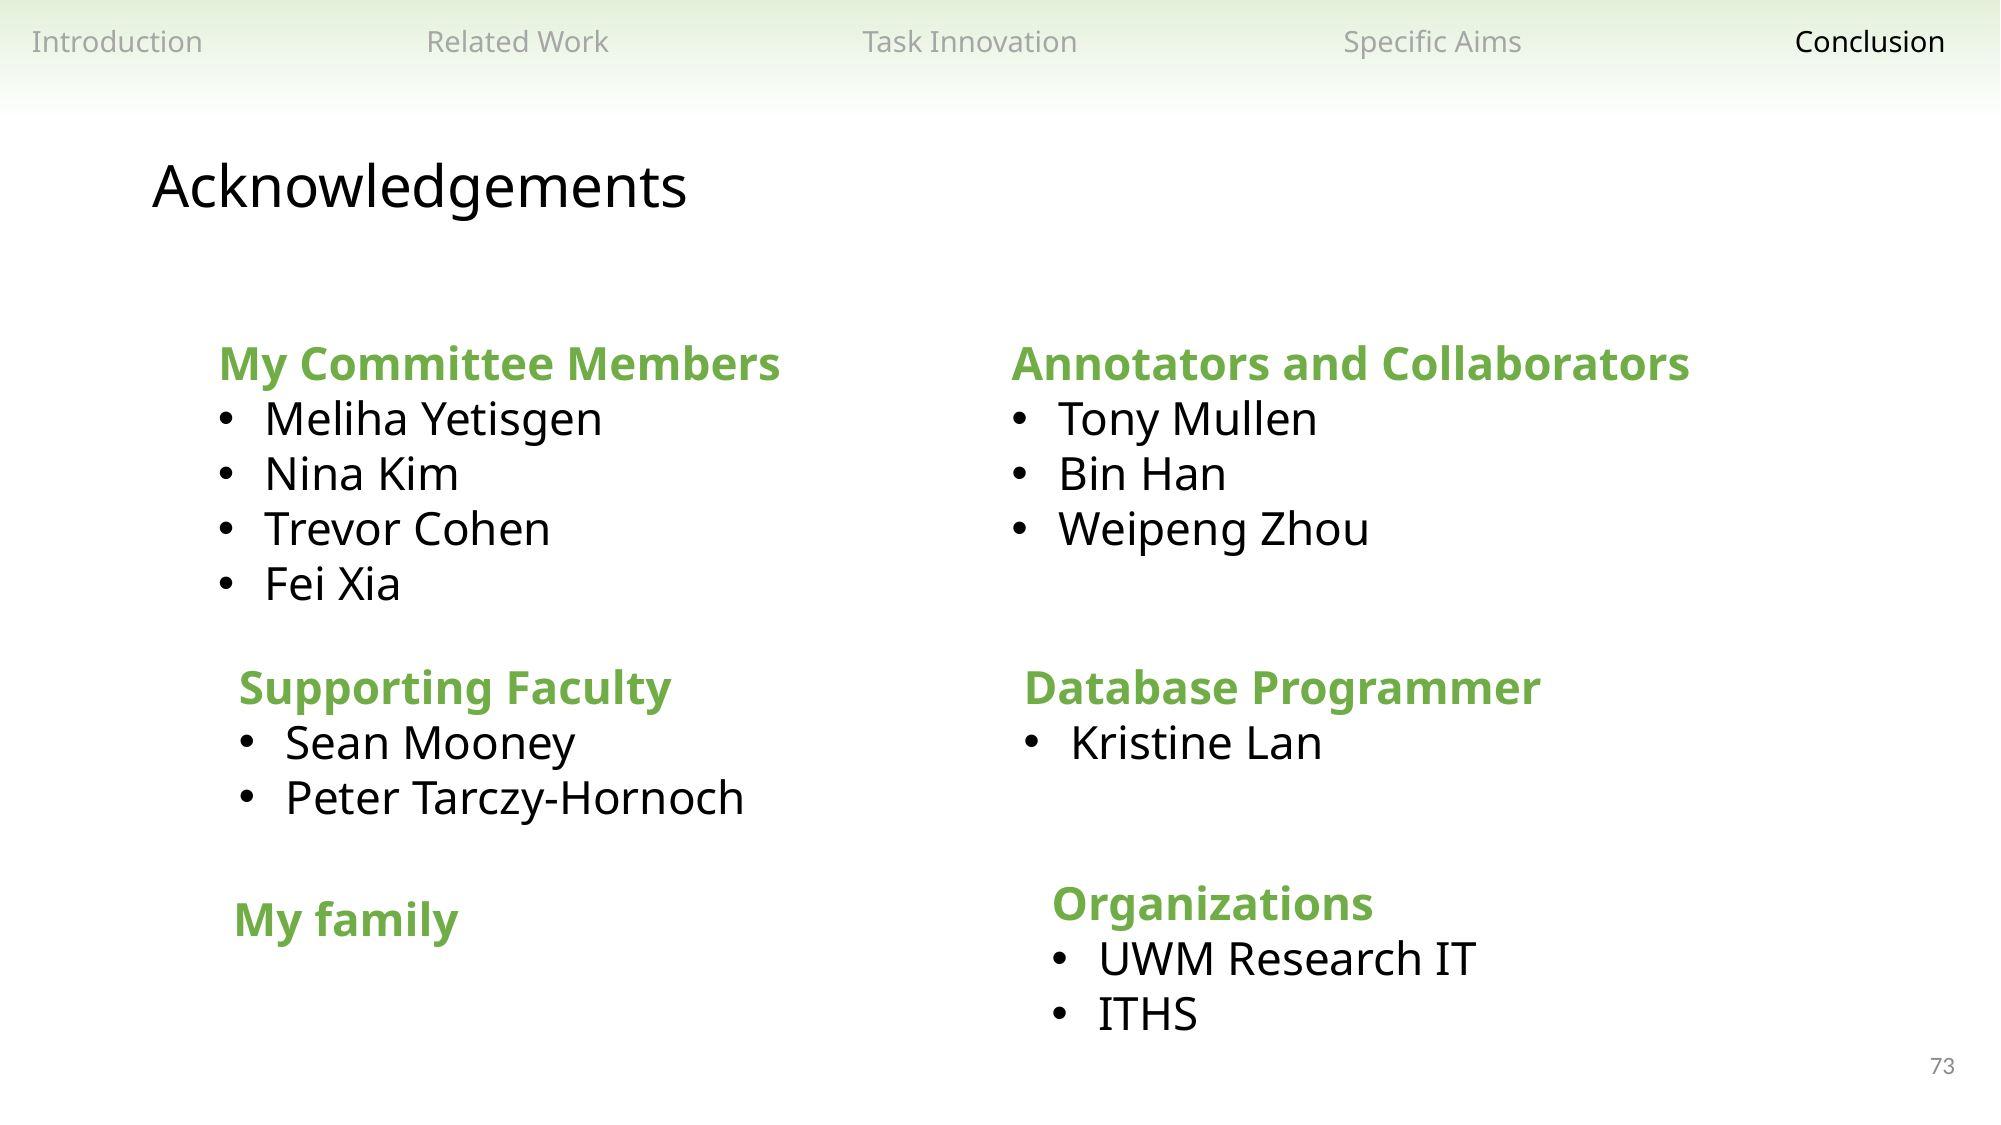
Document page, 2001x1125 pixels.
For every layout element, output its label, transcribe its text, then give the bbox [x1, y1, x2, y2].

text_box Organizations UWM Research IT ITHS [1036, 867, 1714, 1048]
text_box Acknowledgements [137, 141, 782, 227]
slide_number 73 [1520, 1035, 1971, 1096]
text_box Annotators and Collaborators Tony Mullen Bin Han Weipeng Zhou [996, 327, 1706, 618]
text_box My Committee Members Meliha Yetisgen Nina Kim Trevor Cohen Fei Xia [203, 327, 796, 618]
text_box Database Programmer Kristine Lan [1008, 651, 1557, 831]
text_box Supporting Faculty Sean Mooney Peter Tarczy-Hornoch [223, 651, 762, 831]
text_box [24, 15, 1958, 67]
text_box My family [218, 883, 474, 954]
